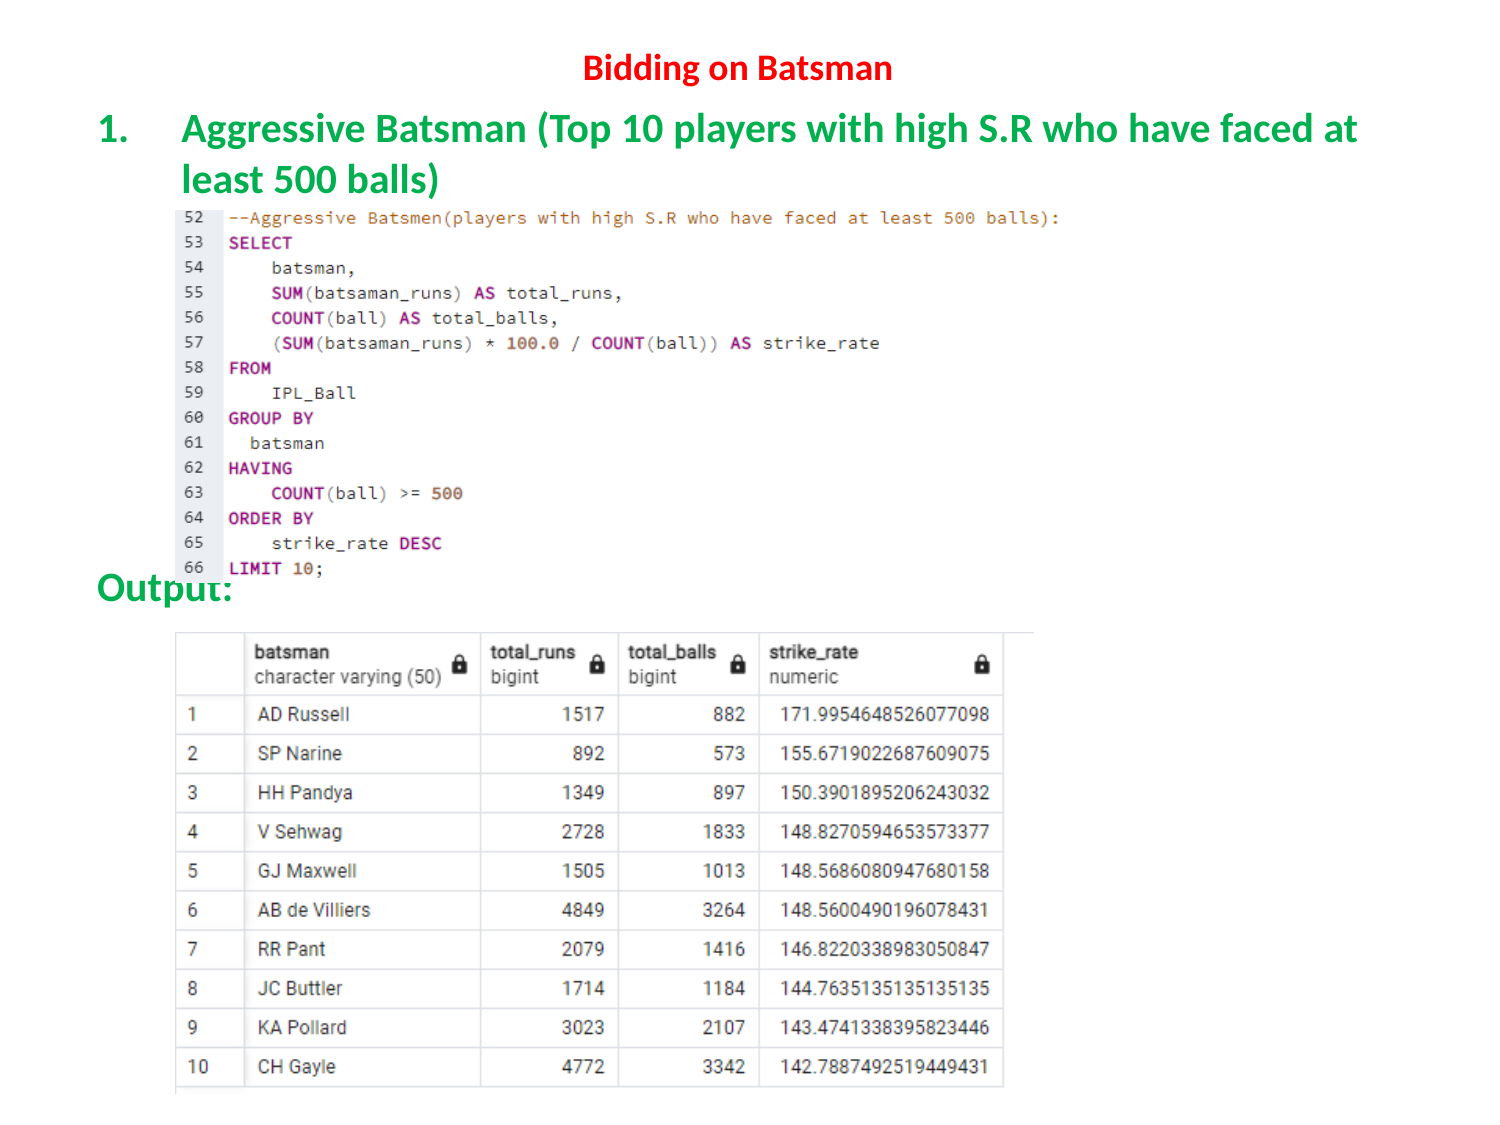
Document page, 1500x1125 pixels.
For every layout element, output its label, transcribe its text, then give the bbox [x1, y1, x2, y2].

list Aggressive Batsman (Top 10 players with high S.R who have faced at least 500 balls) Output: [82, 93, 1432, 1090]
title Bidding on Batsman [234, 35, 1243, 93]
picture [175, 210, 1181, 583]
picture [175, 632, 1034, 1094]
